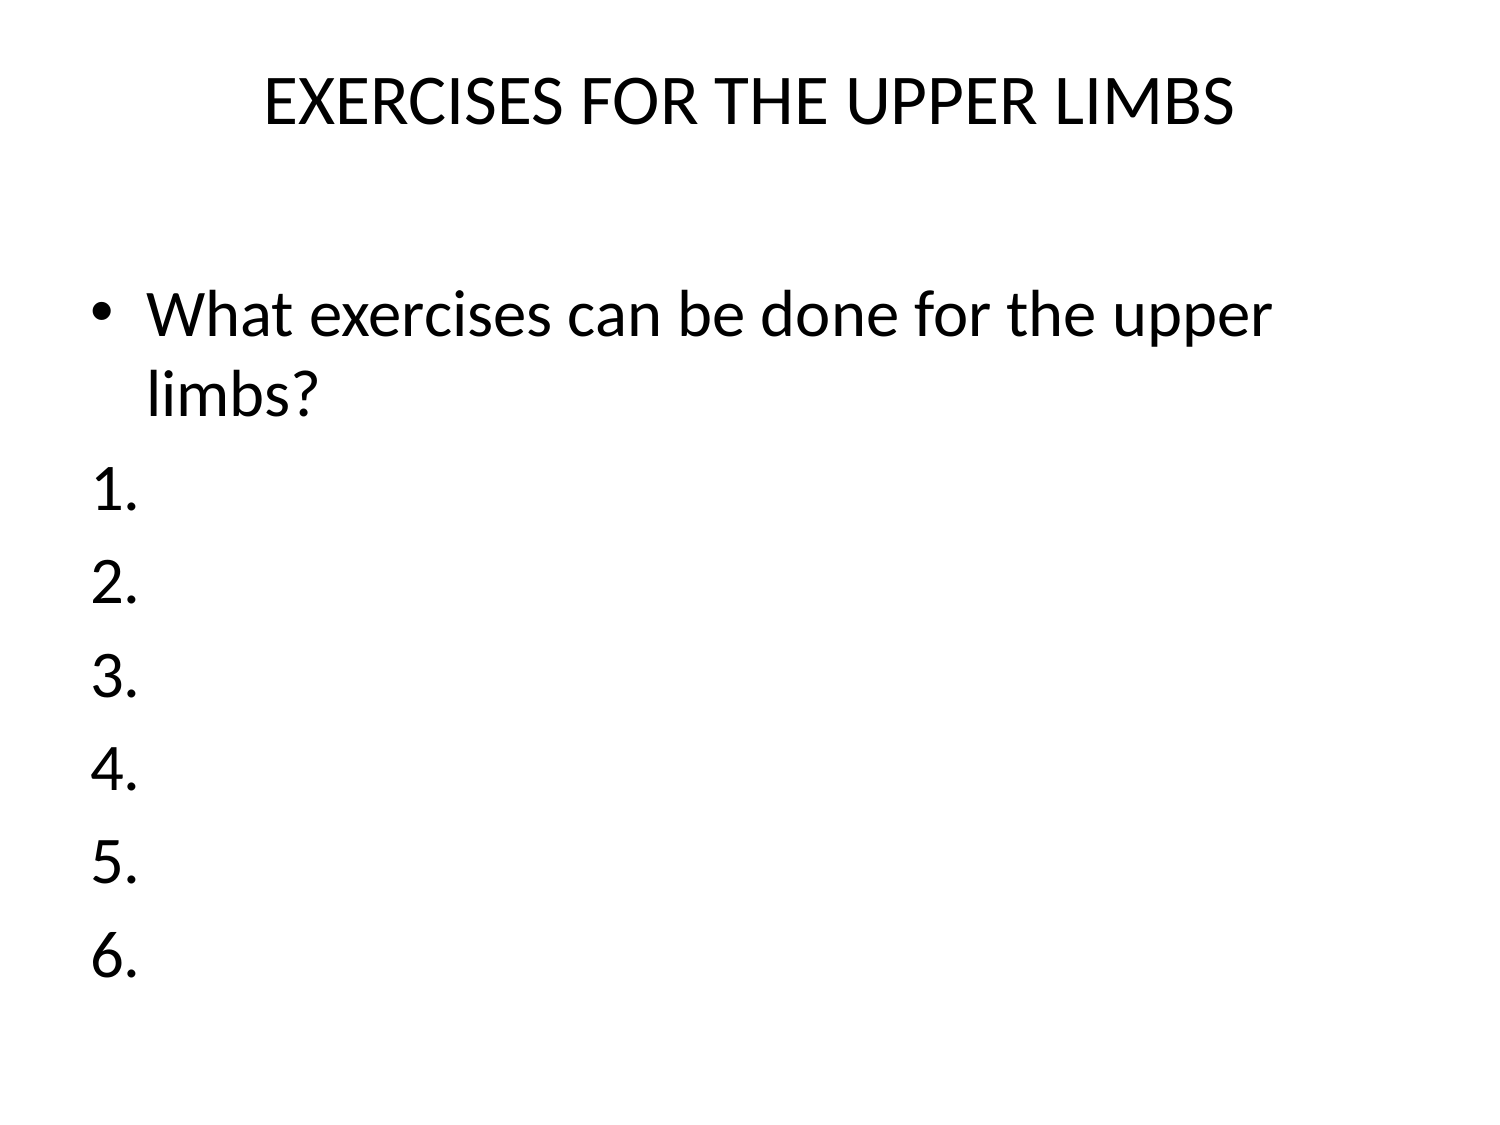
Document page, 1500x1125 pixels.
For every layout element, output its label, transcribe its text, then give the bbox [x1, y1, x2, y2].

title EXERCISES FOR THE UPPER LIMBS [75, 45, 1425, 233]
list What exercises can be done for the upper limbs? [75, 262, 1425, 1005]
